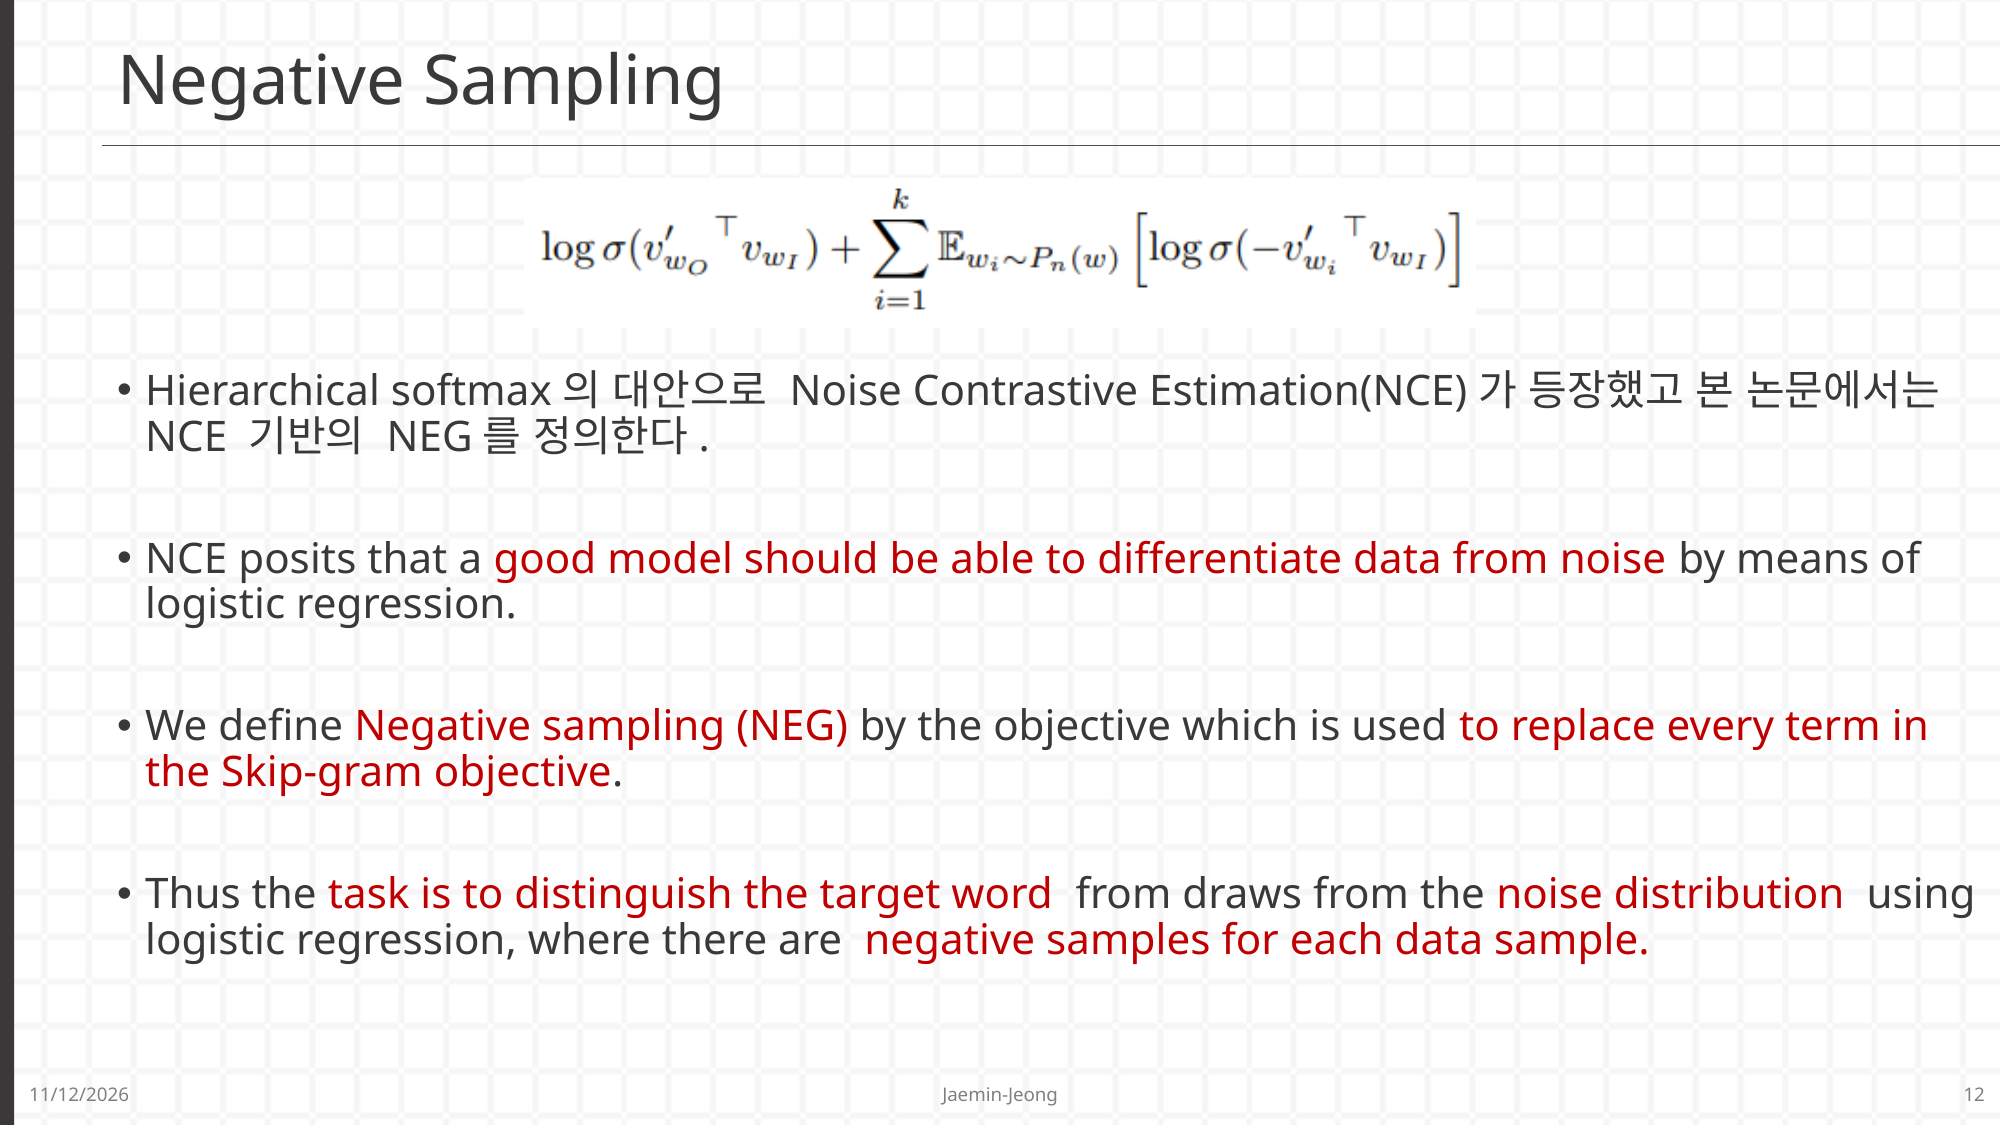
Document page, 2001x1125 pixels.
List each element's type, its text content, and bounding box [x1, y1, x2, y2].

footer Jaemin-Jeong [450, 1065, 1550, 1125]
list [524, 178, 1476, 329]
title Negative Sampling [102, 19, 1828, 146]
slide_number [14, 1065, 450, 1125]
picture [15, 0, 2001, 1125]
slide_number 12 [1550, 1065, 2000, 1125]
